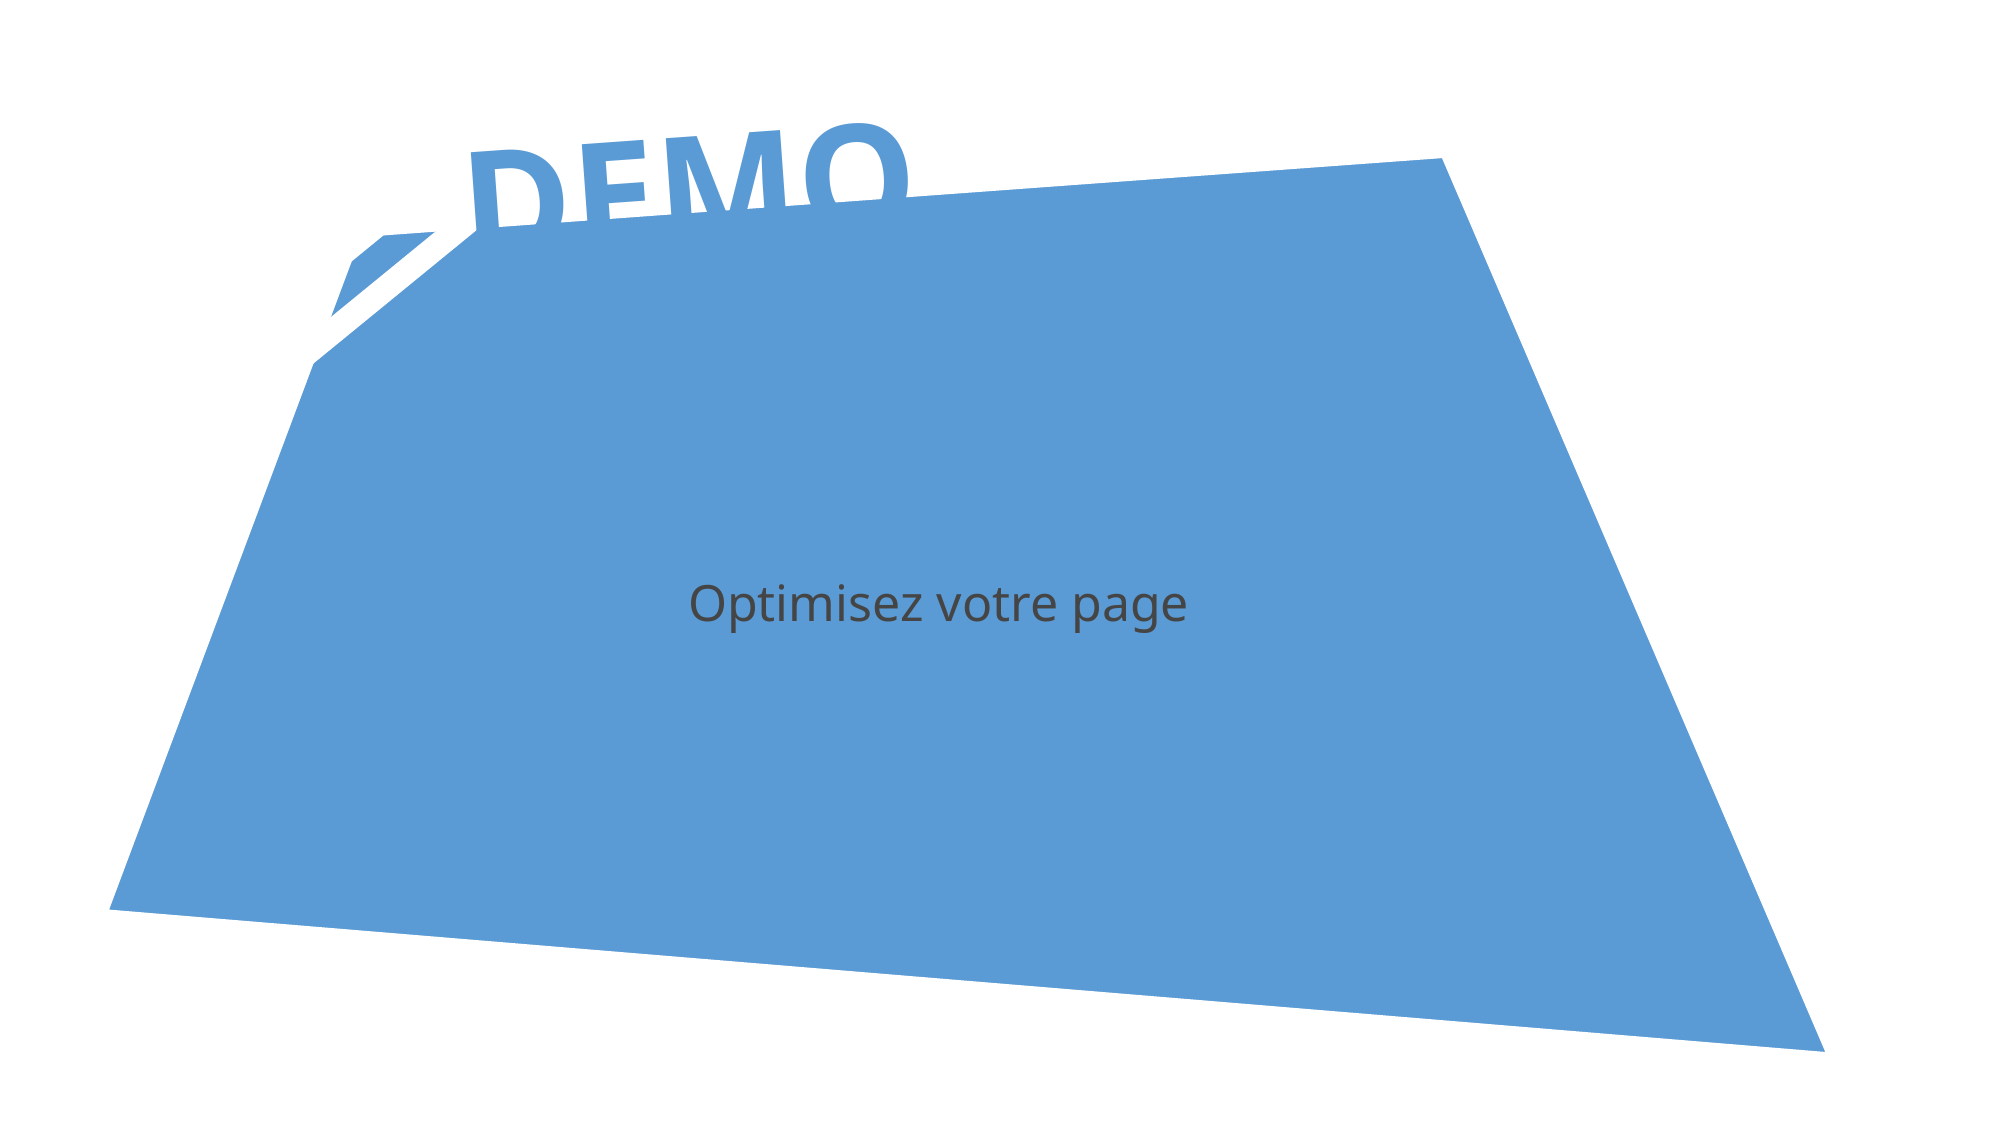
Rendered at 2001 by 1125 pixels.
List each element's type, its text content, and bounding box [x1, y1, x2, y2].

title Optimisez votre page [297, 515, 1581, 696]
